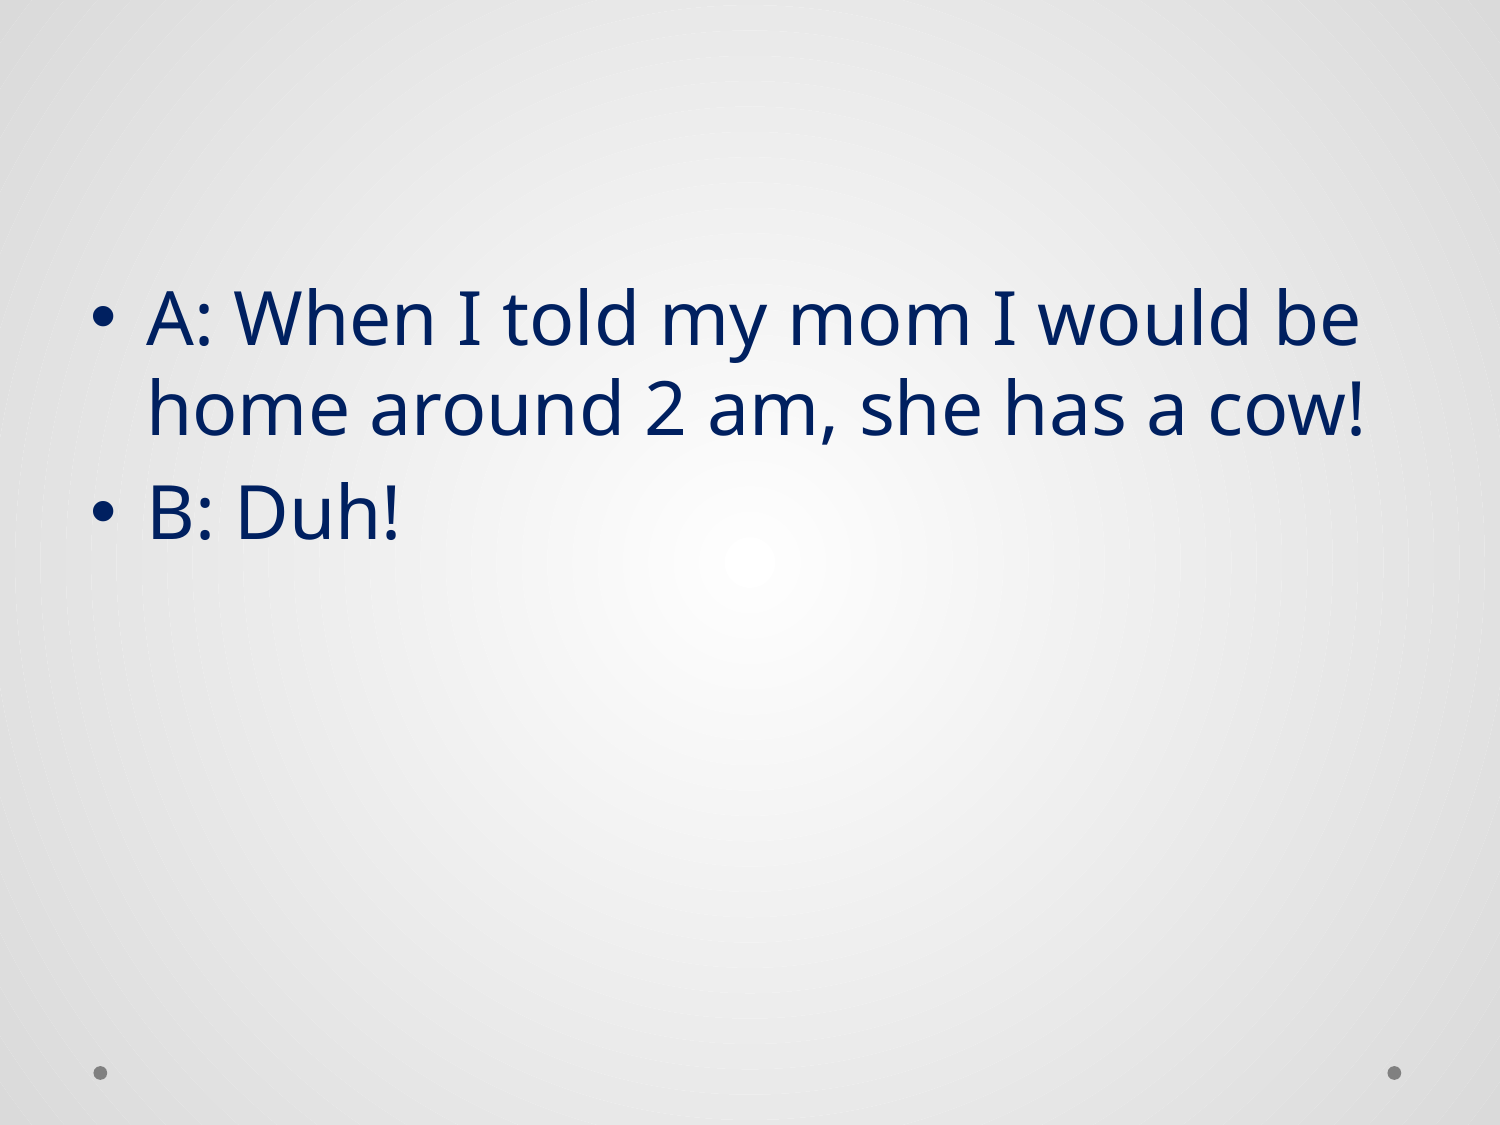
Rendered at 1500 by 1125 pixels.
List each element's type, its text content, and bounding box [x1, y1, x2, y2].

list A: When I told my mom I would be home around 2 am, she has a cow! B: Duh! [74, 262, 1426, 1006]
